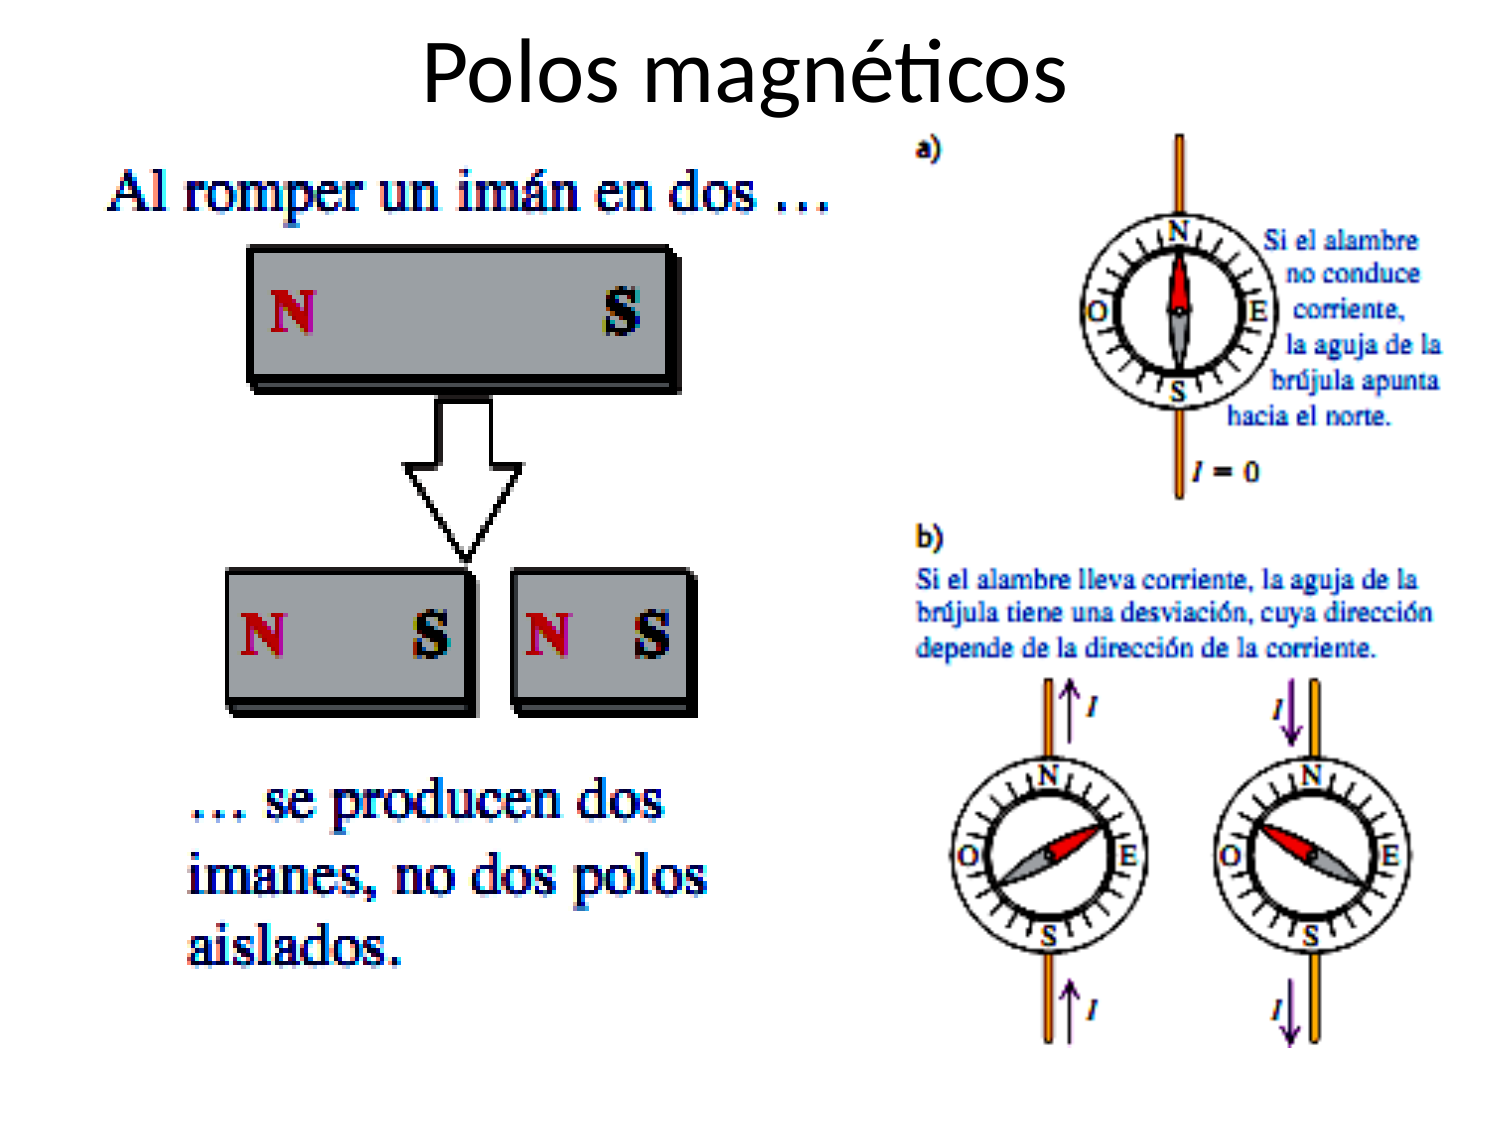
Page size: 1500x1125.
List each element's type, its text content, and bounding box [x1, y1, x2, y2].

picture [70, 140, 833, 995]
picture [902, 116, 1447, 1048]
title Polos magnéticos [70, 0, 1421, 131]
